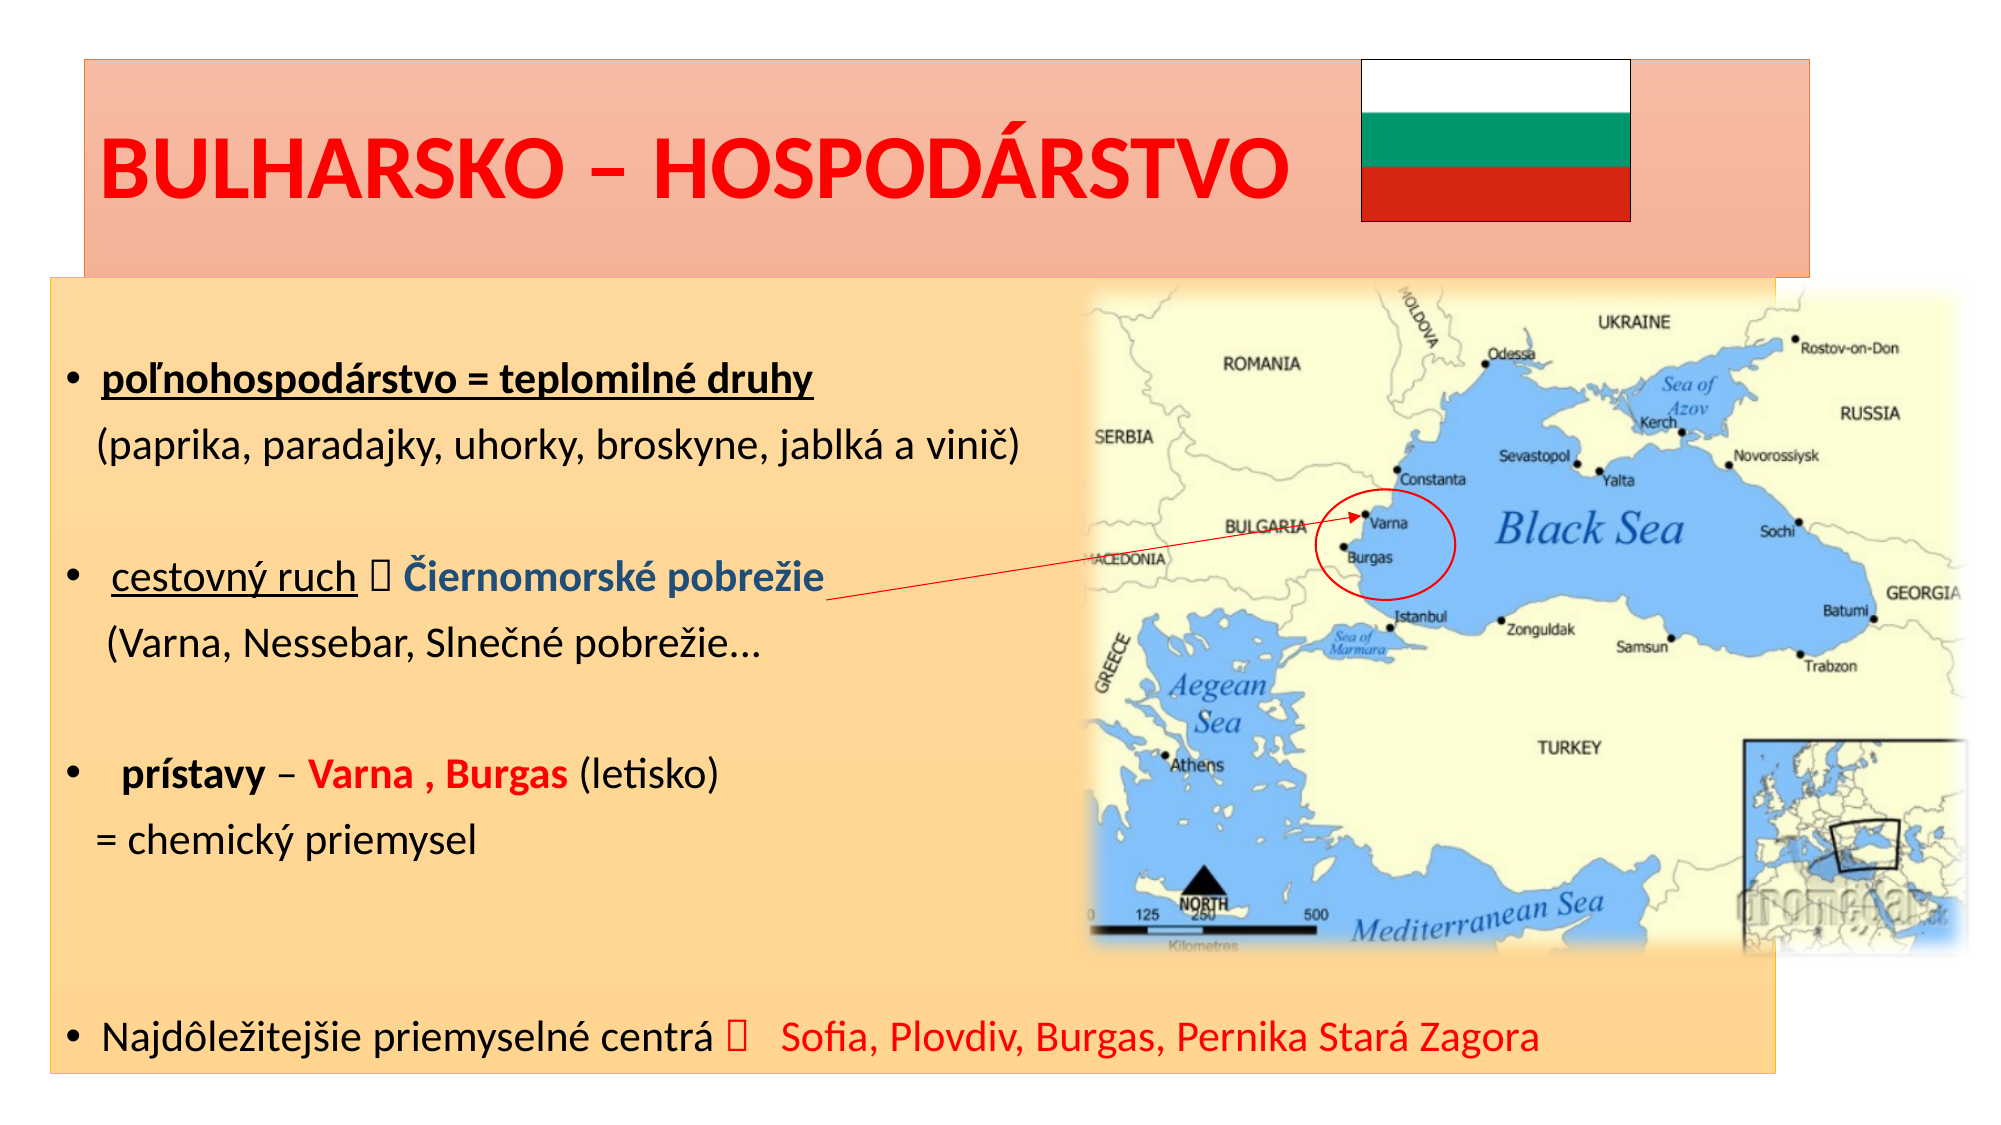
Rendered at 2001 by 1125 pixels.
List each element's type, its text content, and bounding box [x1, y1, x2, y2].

picture [1361, 59, 1631, 222]
title BULHARSKO – HOSPODÁRSTVO [84, 59, 1810, 277]
list poľnohospodárstvo = teplomilné druhy (paprika, paradajky, uhorky, broskyne, jablká a vinič) cestovný ruch  Čiernomorské pobrežie (Varna, Nessebar, Slnečné pobrežie... prístavy – Varna , Burgas (letisko) = chemický priemysel Najdôležitejšie priemyselné centrá  Sofia, Plovdiv, Burgas, Pernika Stará Zagora [50, 277, 1776, 1074]
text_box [826, 515, 1362, 600]
picture [1076, 277, 1974, 961]
